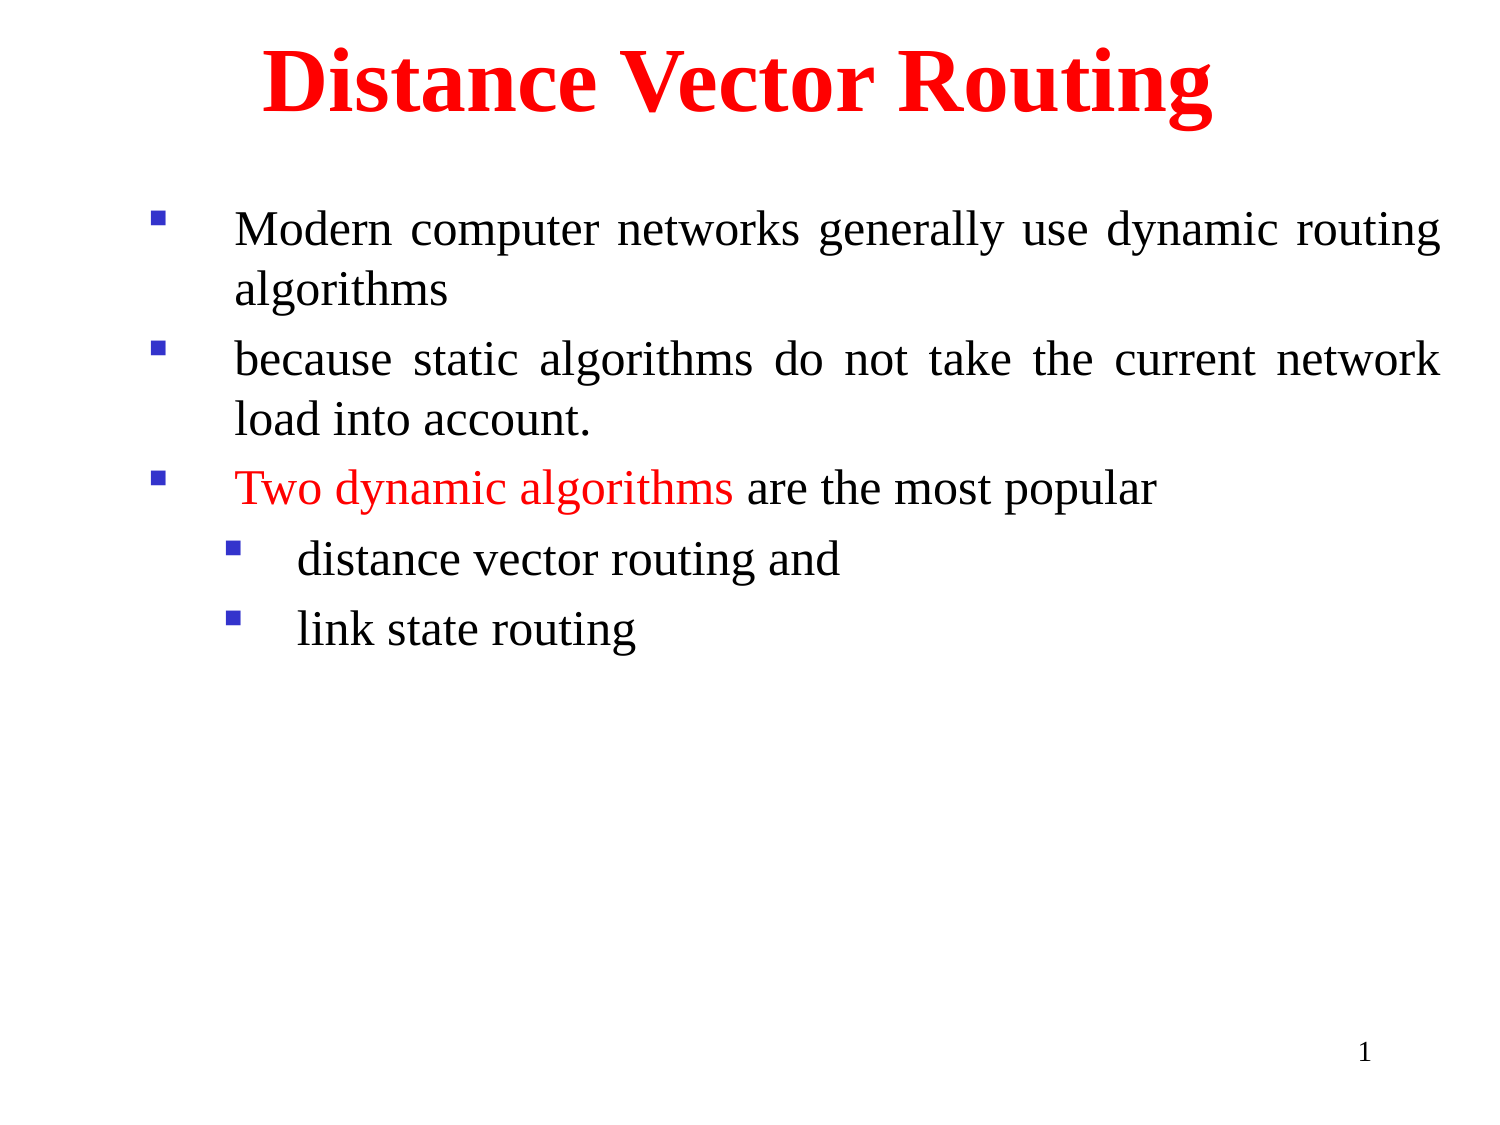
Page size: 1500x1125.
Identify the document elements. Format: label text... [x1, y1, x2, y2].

list Modern computer networks generally use dynamic routing algorithms because static algorithms do not take the current network load into account. Two dynamic algorithms are the most popular distance vector routing and link state routing [56, 187, 1458, 998]
title Distance Vector Routing [0, 36, 1500, 225]
slide_number 1 [1074, 1024, 1388, 1101]
